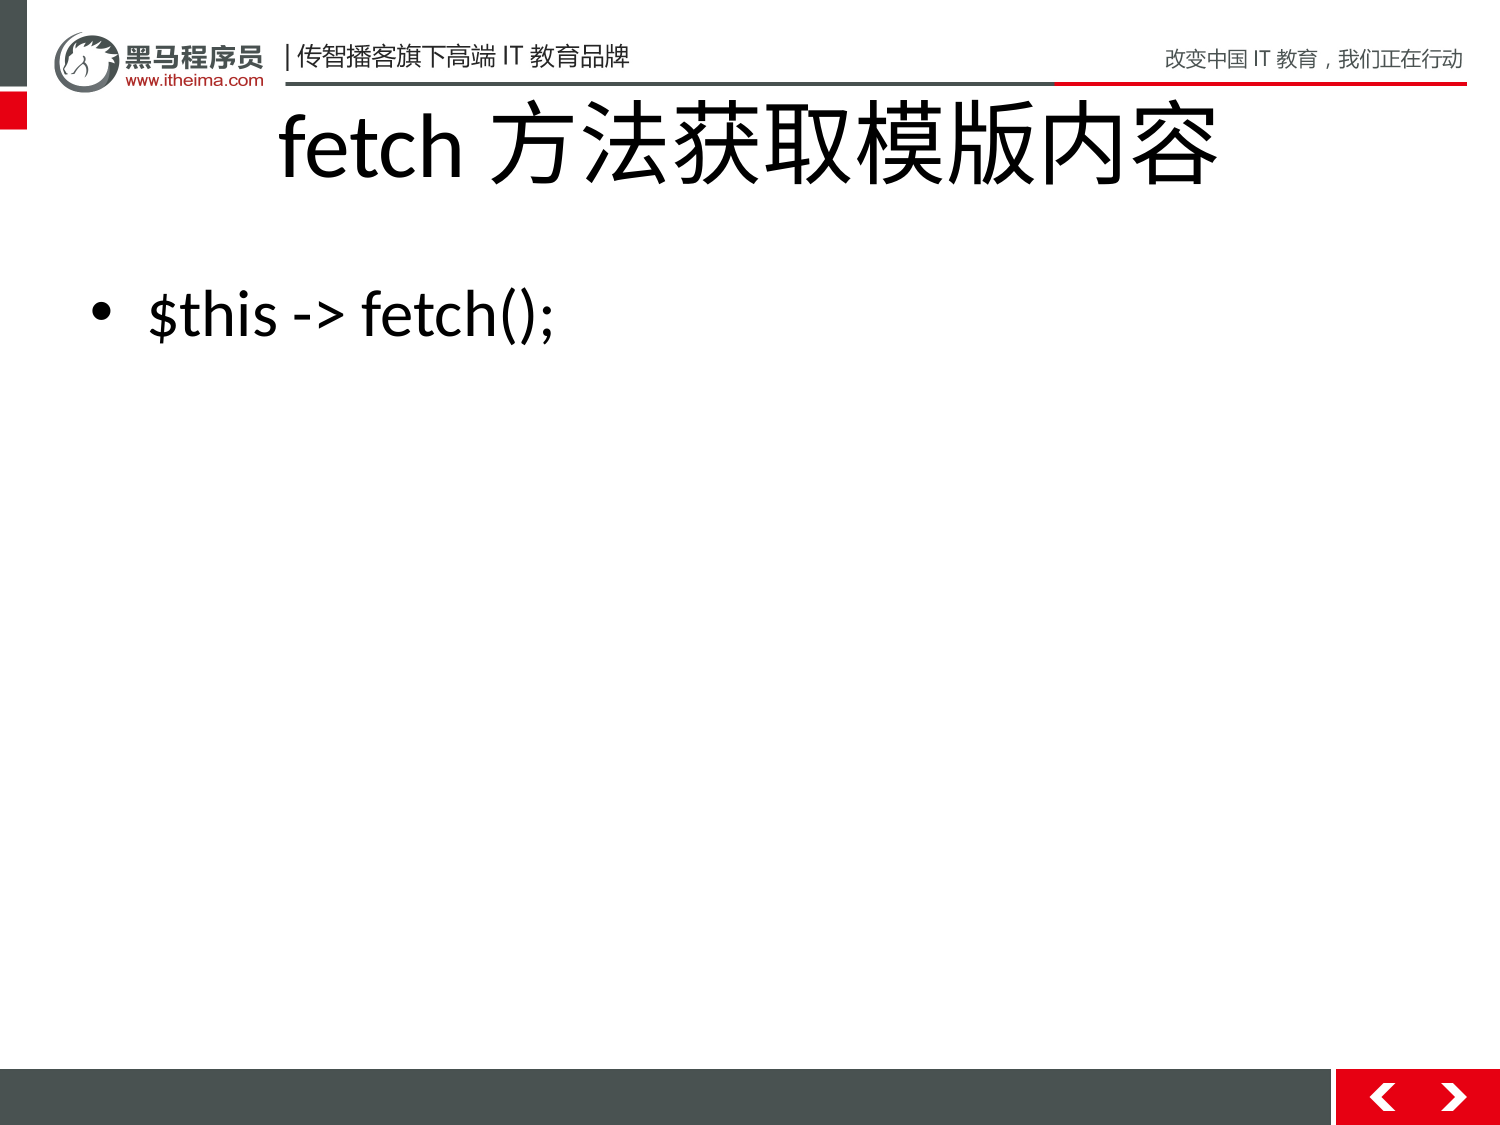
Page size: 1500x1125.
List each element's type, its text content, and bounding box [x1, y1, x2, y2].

list $this -> fetch(); [75, 262, 1425, 1005]
title fetch方法获取模版内容 [75, 78, 1425, 262]
picture [0, 0, 1500, 1125]
